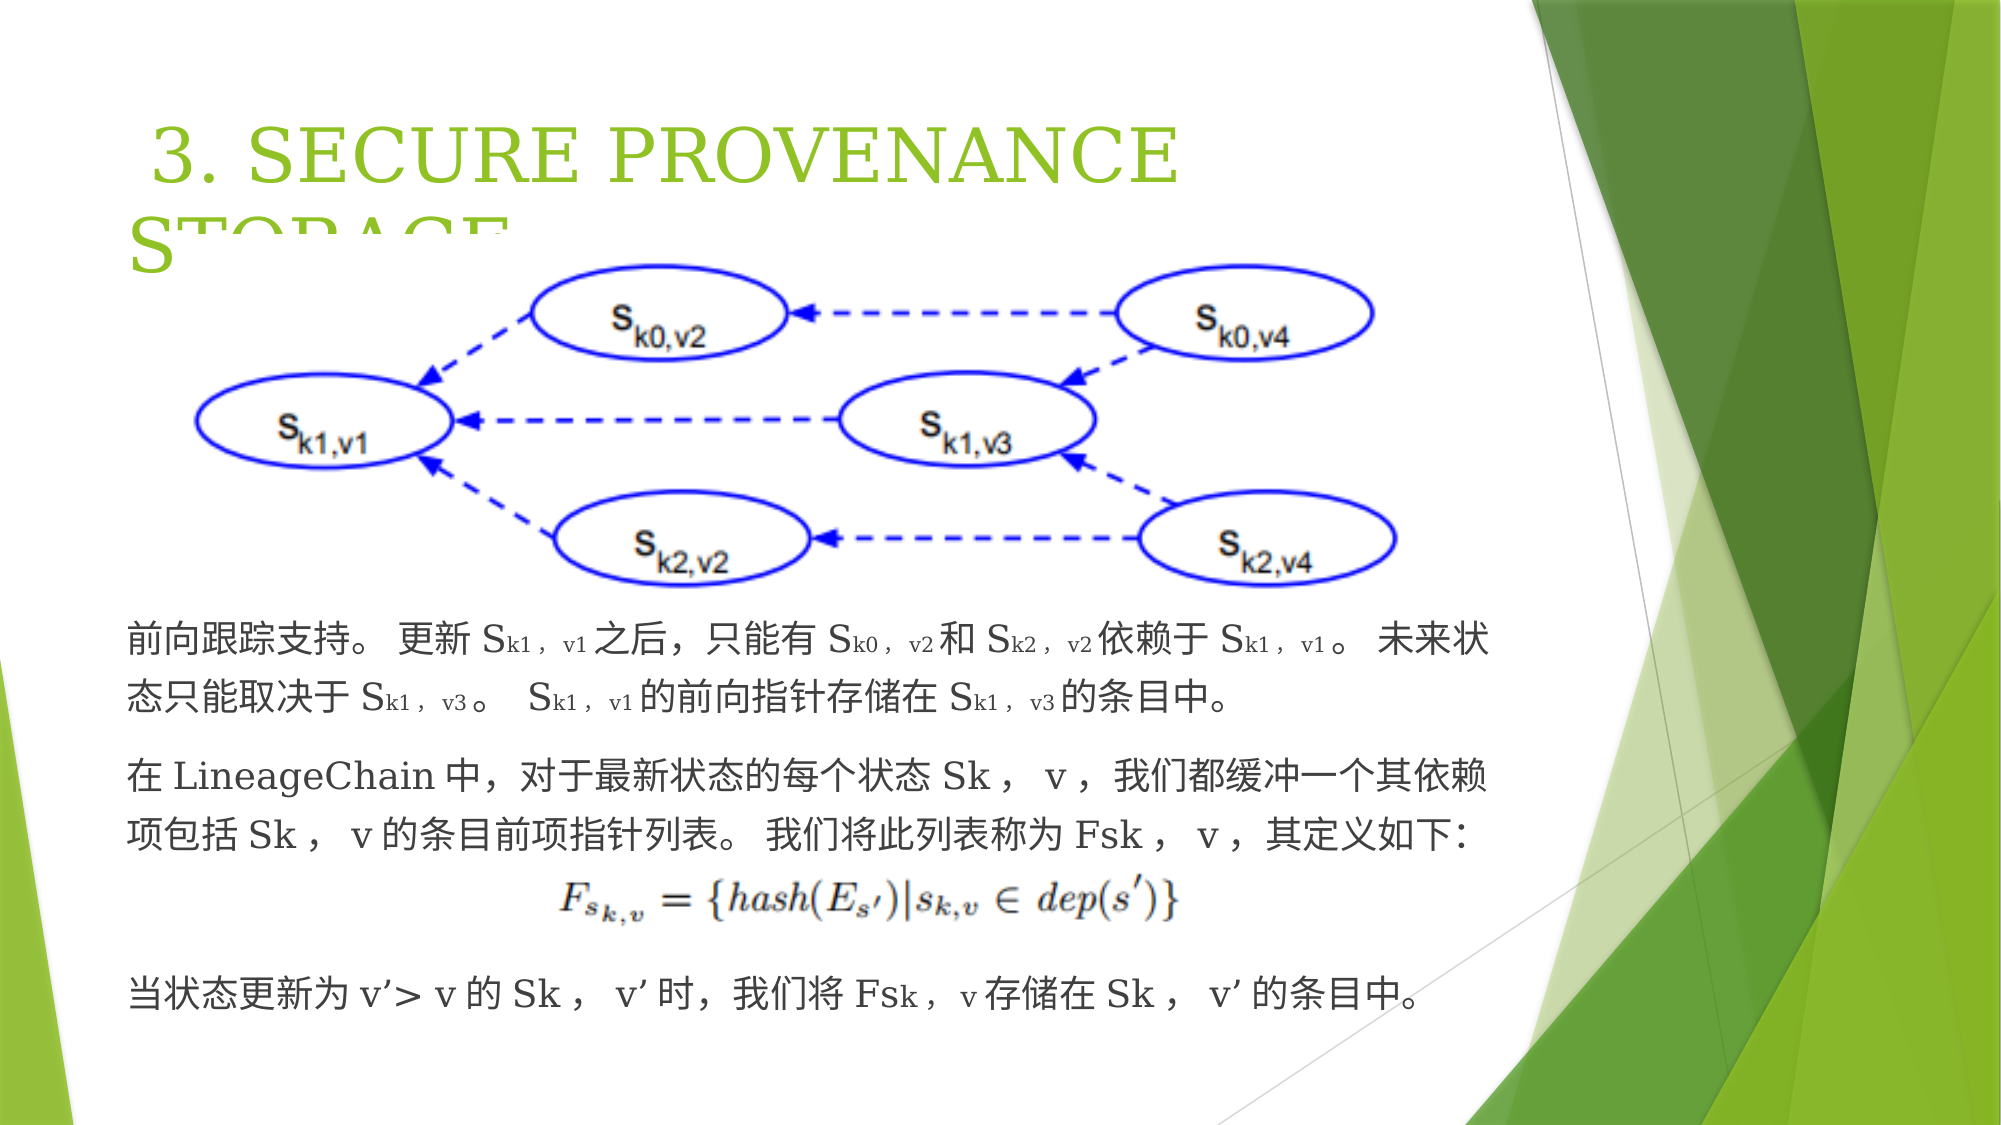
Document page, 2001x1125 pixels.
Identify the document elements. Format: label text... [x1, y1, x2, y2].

picture [181, 234, 1407, 595]
list 前向跟踪支持。 更新Sk1，v1之后，只能有Sk0，v2和Sk2，v2依赖于Sk1，v1。 未来状态只能取决于Sk1，v3。 Sk1，v1的前向指针存储在Sk1，v3的条目中。 在LineageChain中，对于最新状态的每个状态Sk，v，我们都缓冲一个其依赖项包括Sk，v的条目前项指针列表。 我们将此列表称为Fsk，v，其定义如下： 当状态更新为v’> v的Sk，v’时，我们将Fsk，v存储在Sk，v’的条目中。 [111, 593, 1522, 1060]
title 3. SECURE PROVENANCE STORAGE [111, 99, 1522, 317]
picture [539, 865, 1182, 936]
